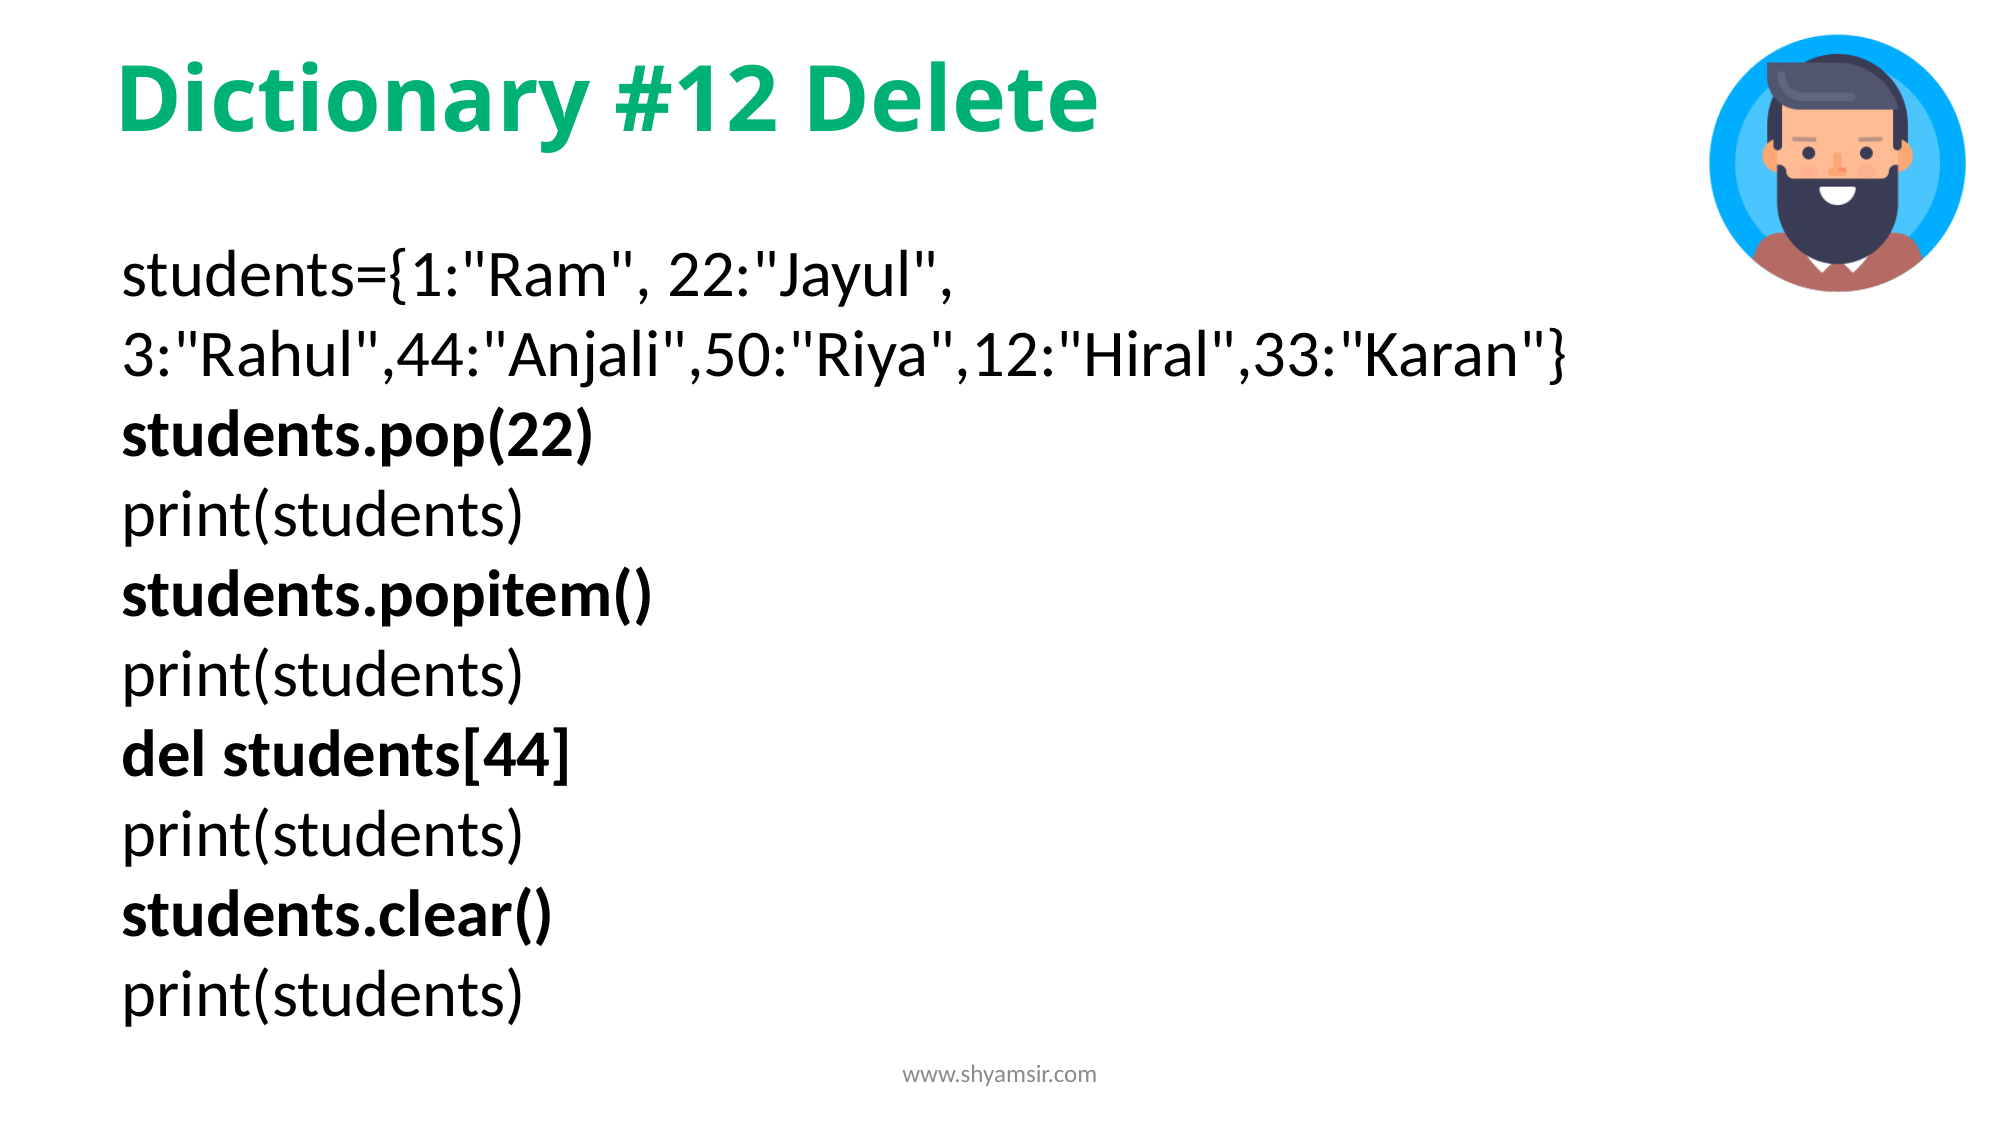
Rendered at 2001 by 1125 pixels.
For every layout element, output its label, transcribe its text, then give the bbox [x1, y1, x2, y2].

picture [1702, 24, 1970, 297]
text_box students={1:"Ram", 22:"Jayul", 3:"Rahul",44:"Anjali",50:"Riya",12:"Hiral",33:"Karan"} students.pop(22) print(students) students.popitem() print(students) del students[44] print(students) students.clear() print(students) [99, 222, 1670, 1038]
footer www.shyamsir.com [662, 1042, 1338, 1103]
text_box Dictionary #12 Delete [99, 45, 1470, 159]
